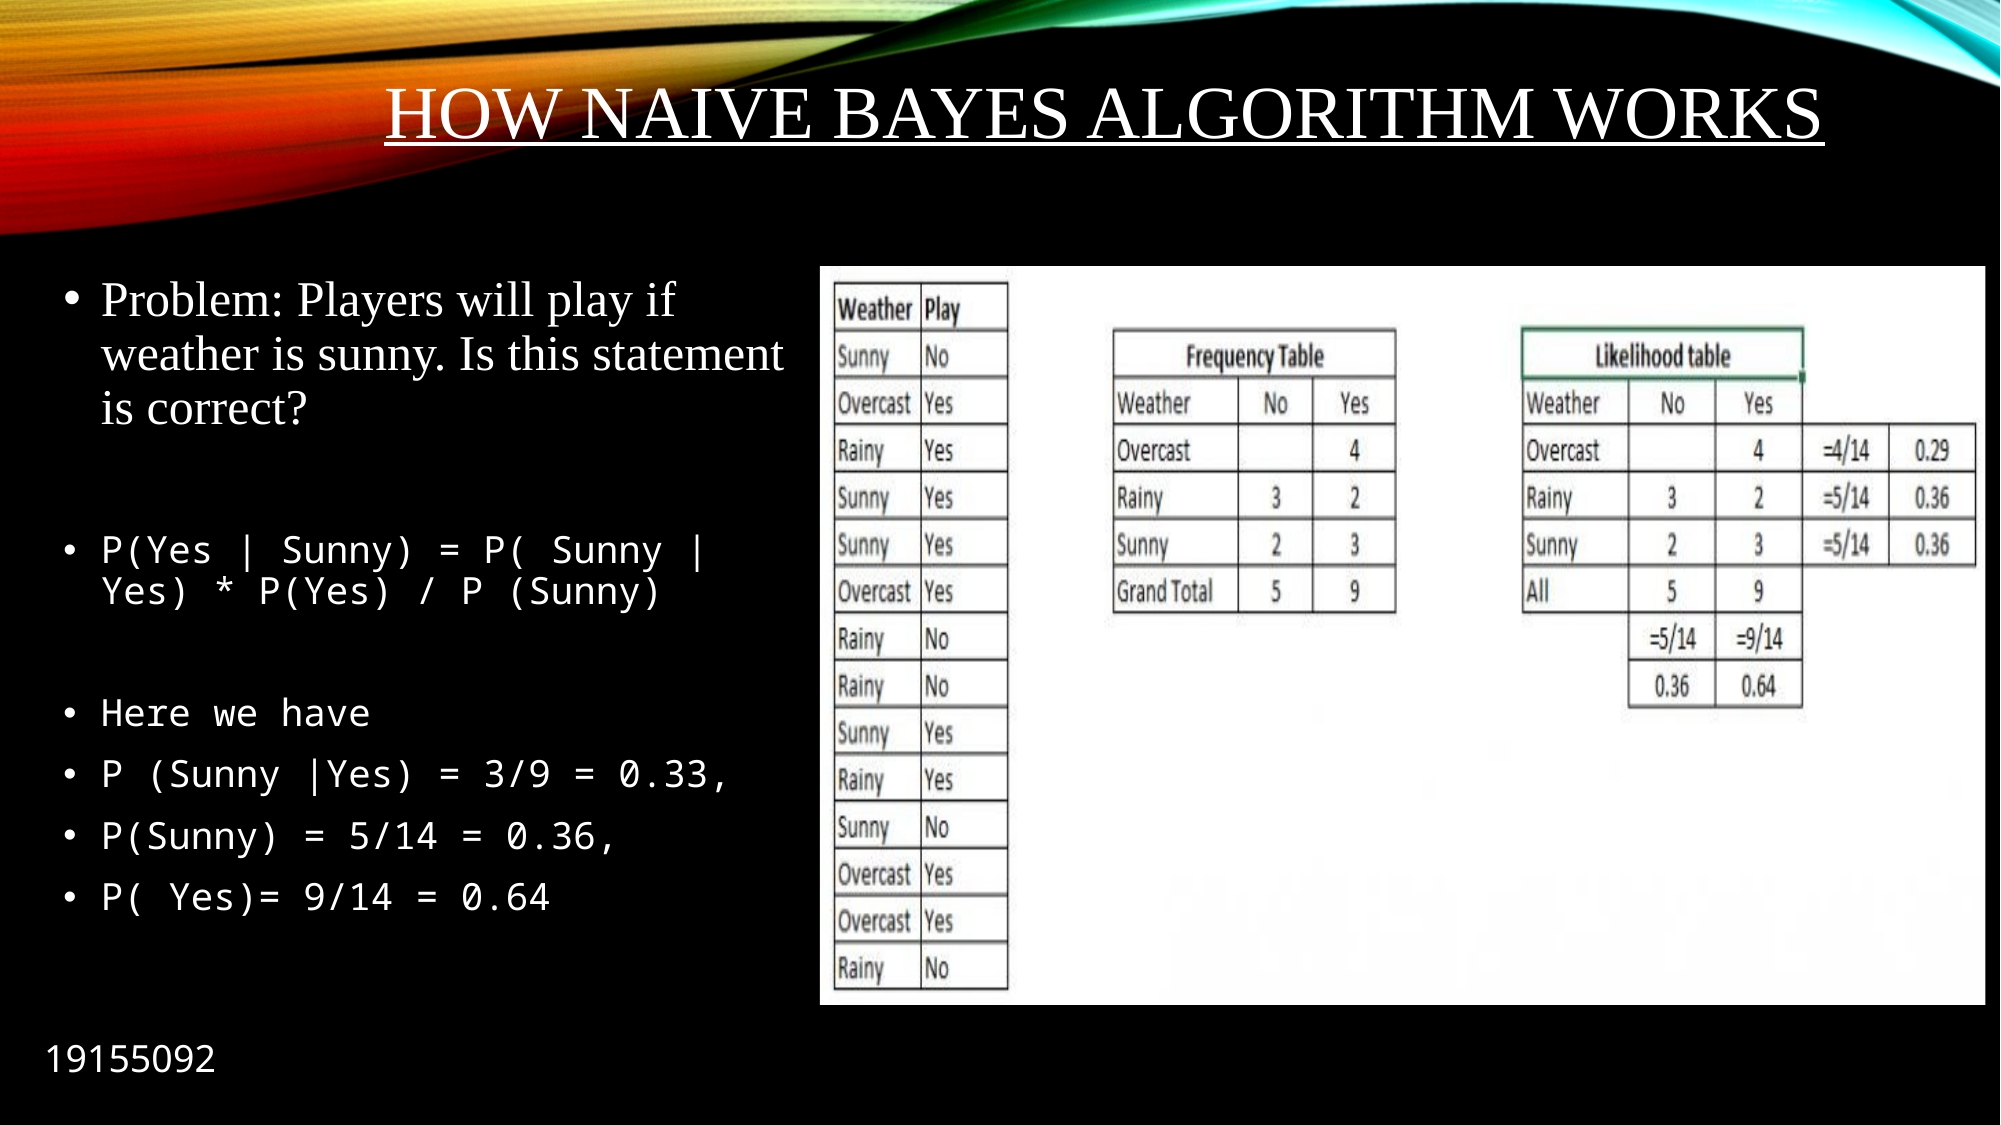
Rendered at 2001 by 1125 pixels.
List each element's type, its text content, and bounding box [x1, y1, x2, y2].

text_box 19155092 [29, 1027, 1030, 1088]
title How Naive Bayes algorithm works [159, 7, 1841, 220]
list Problem: Players will play if weather is sunny. Is this statement is correct? P(Yes | Sunny) = P( Sunny | Yes) * P(Yes) / P (Sunny) Here we have P (Sunny |Yes) = 3/9 = 0.33, P(Sunny) = 5/14 = 0.36, P( Yes)= 9/14 = 0.64 [48, 266, 819, 982]
text_box [819, 266, 1986, 1005]
picture [0, 0, 2000, 237]
